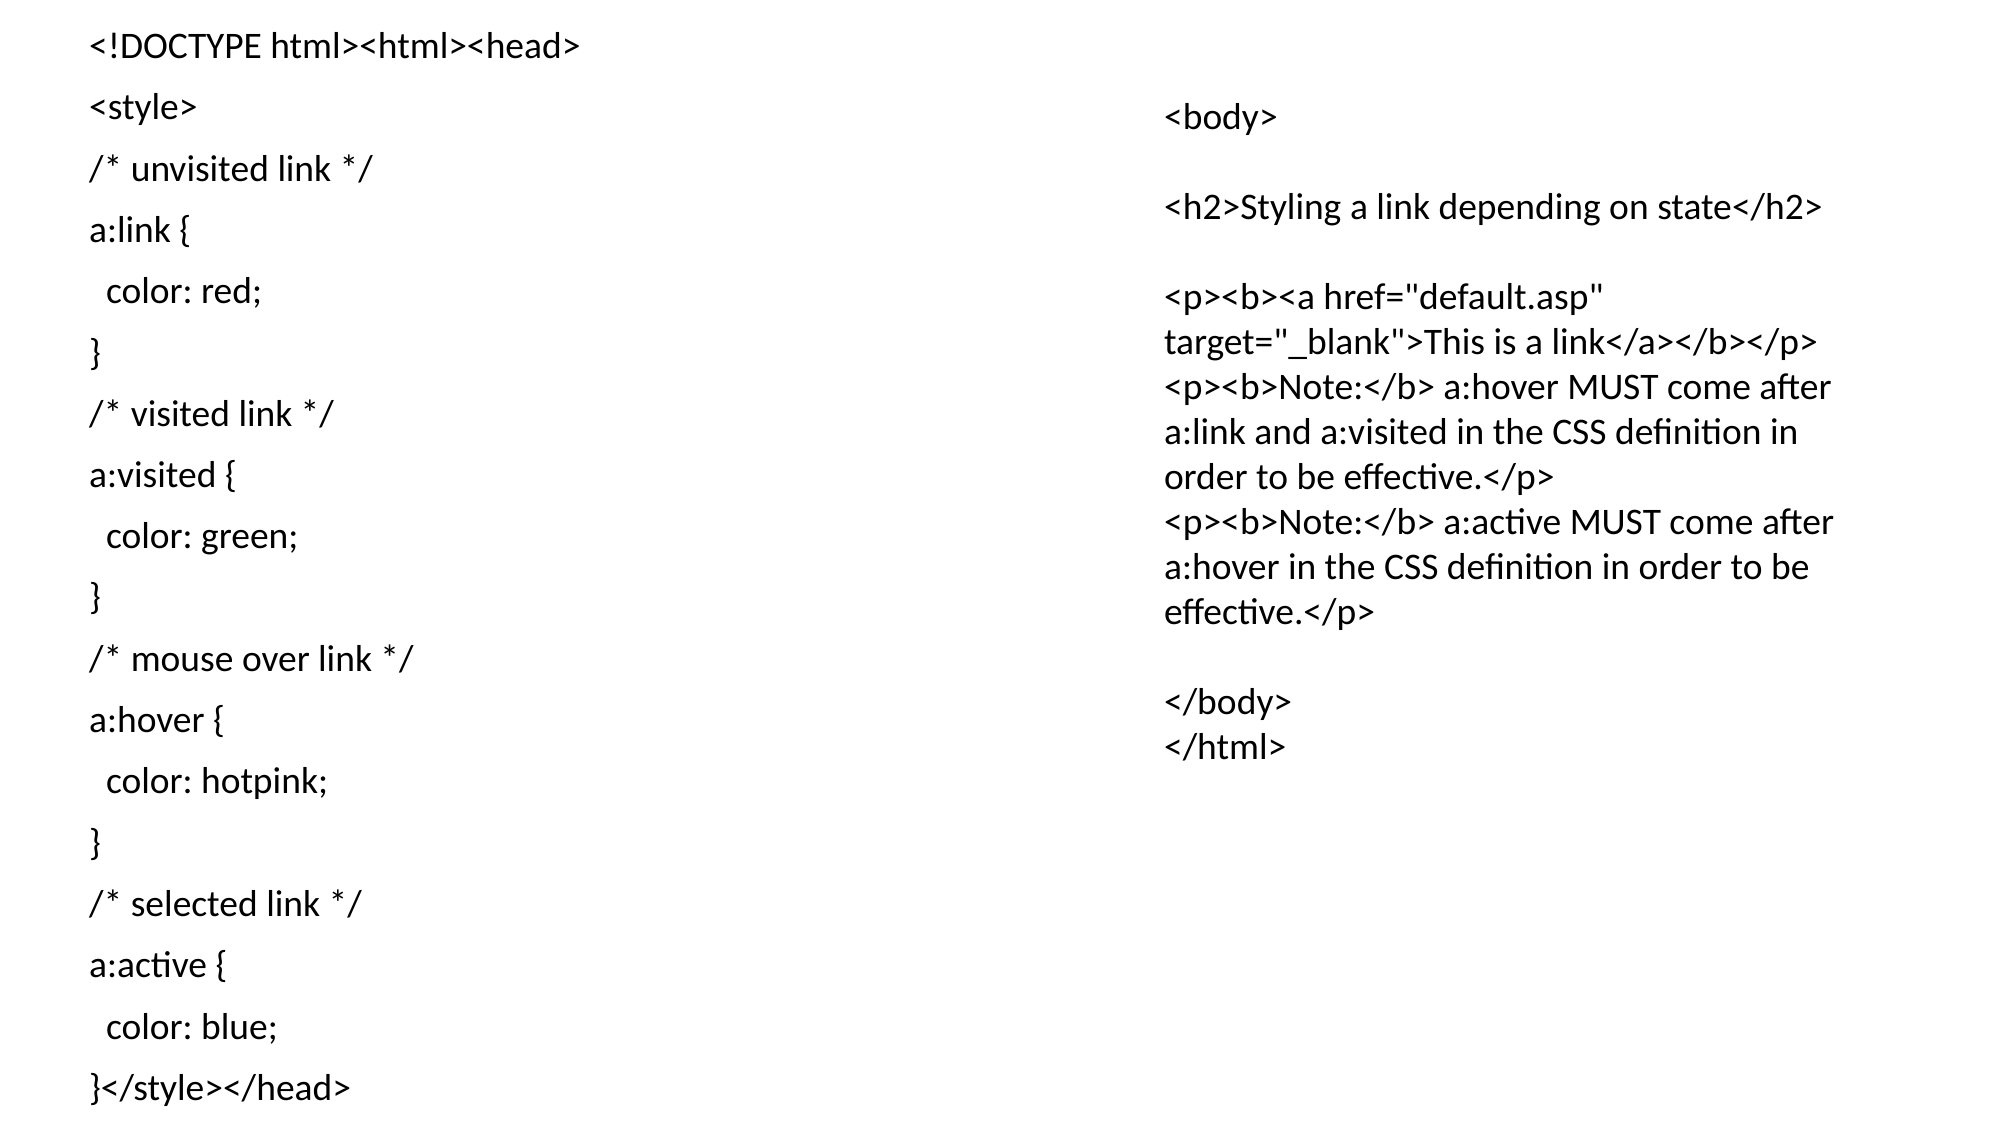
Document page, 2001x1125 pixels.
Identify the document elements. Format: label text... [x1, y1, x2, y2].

list <!DOCTYPE html><html><head> <style> /* unvisited link */ a:link { color: red; } /* visited link */ a:visited { color: green; } /* mouse over link */ a:hover { color: hotpink; } /* selected link */ a:active { color: blue; }</style></head> [74, 18, 1074, 1107]
text_box <body> <h2>Styling a link depending on state</h2> <p><b><a href="default.asp" target="_blank">This is a link</a></b></p> <p><b>Note:</b> a:hover MUST come after a:link and a:visited in the CSS definition in order to be effective.</p> <p><b>Note:</b> a:active MUST come after a:hover in the CSS definition in order to be effective.</p> </body> </html> [1149, 84, 1895, 774]
